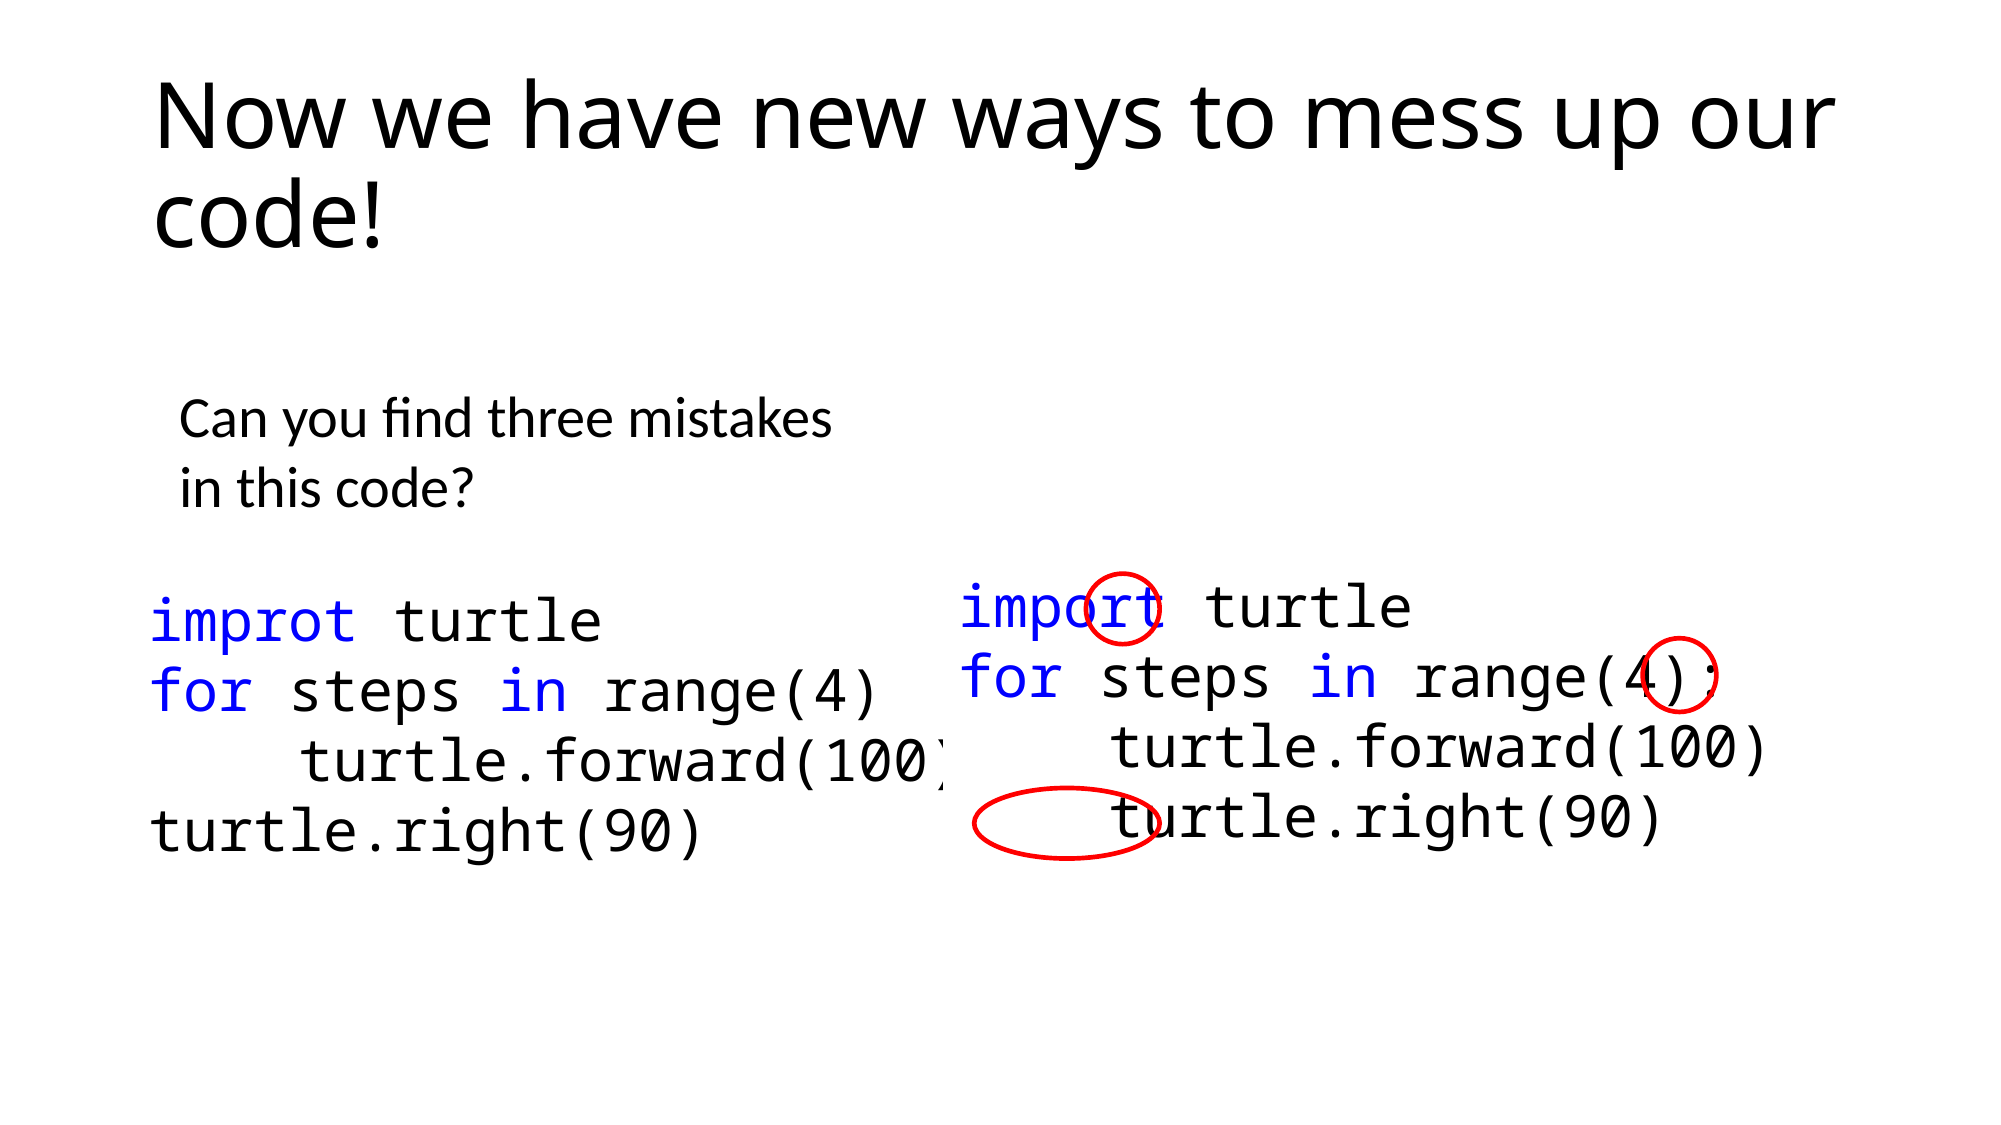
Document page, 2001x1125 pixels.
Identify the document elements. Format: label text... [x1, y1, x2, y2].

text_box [974, 573, 1717, 859]
text_box import turtle for steps in range(4): turtle.forward(100) turtle.right(90) [943, 561, 1964, 927]
text_box Can you find three mistakes in this code? [164, 371, 859, 527]
text_box improt turtle for steps in range(4) turtle.forward(100) turtle.right(90) [133, 575, 1154, 941]
title Now we have new ways to mess up our code! [137, 59, 1863, 278]
